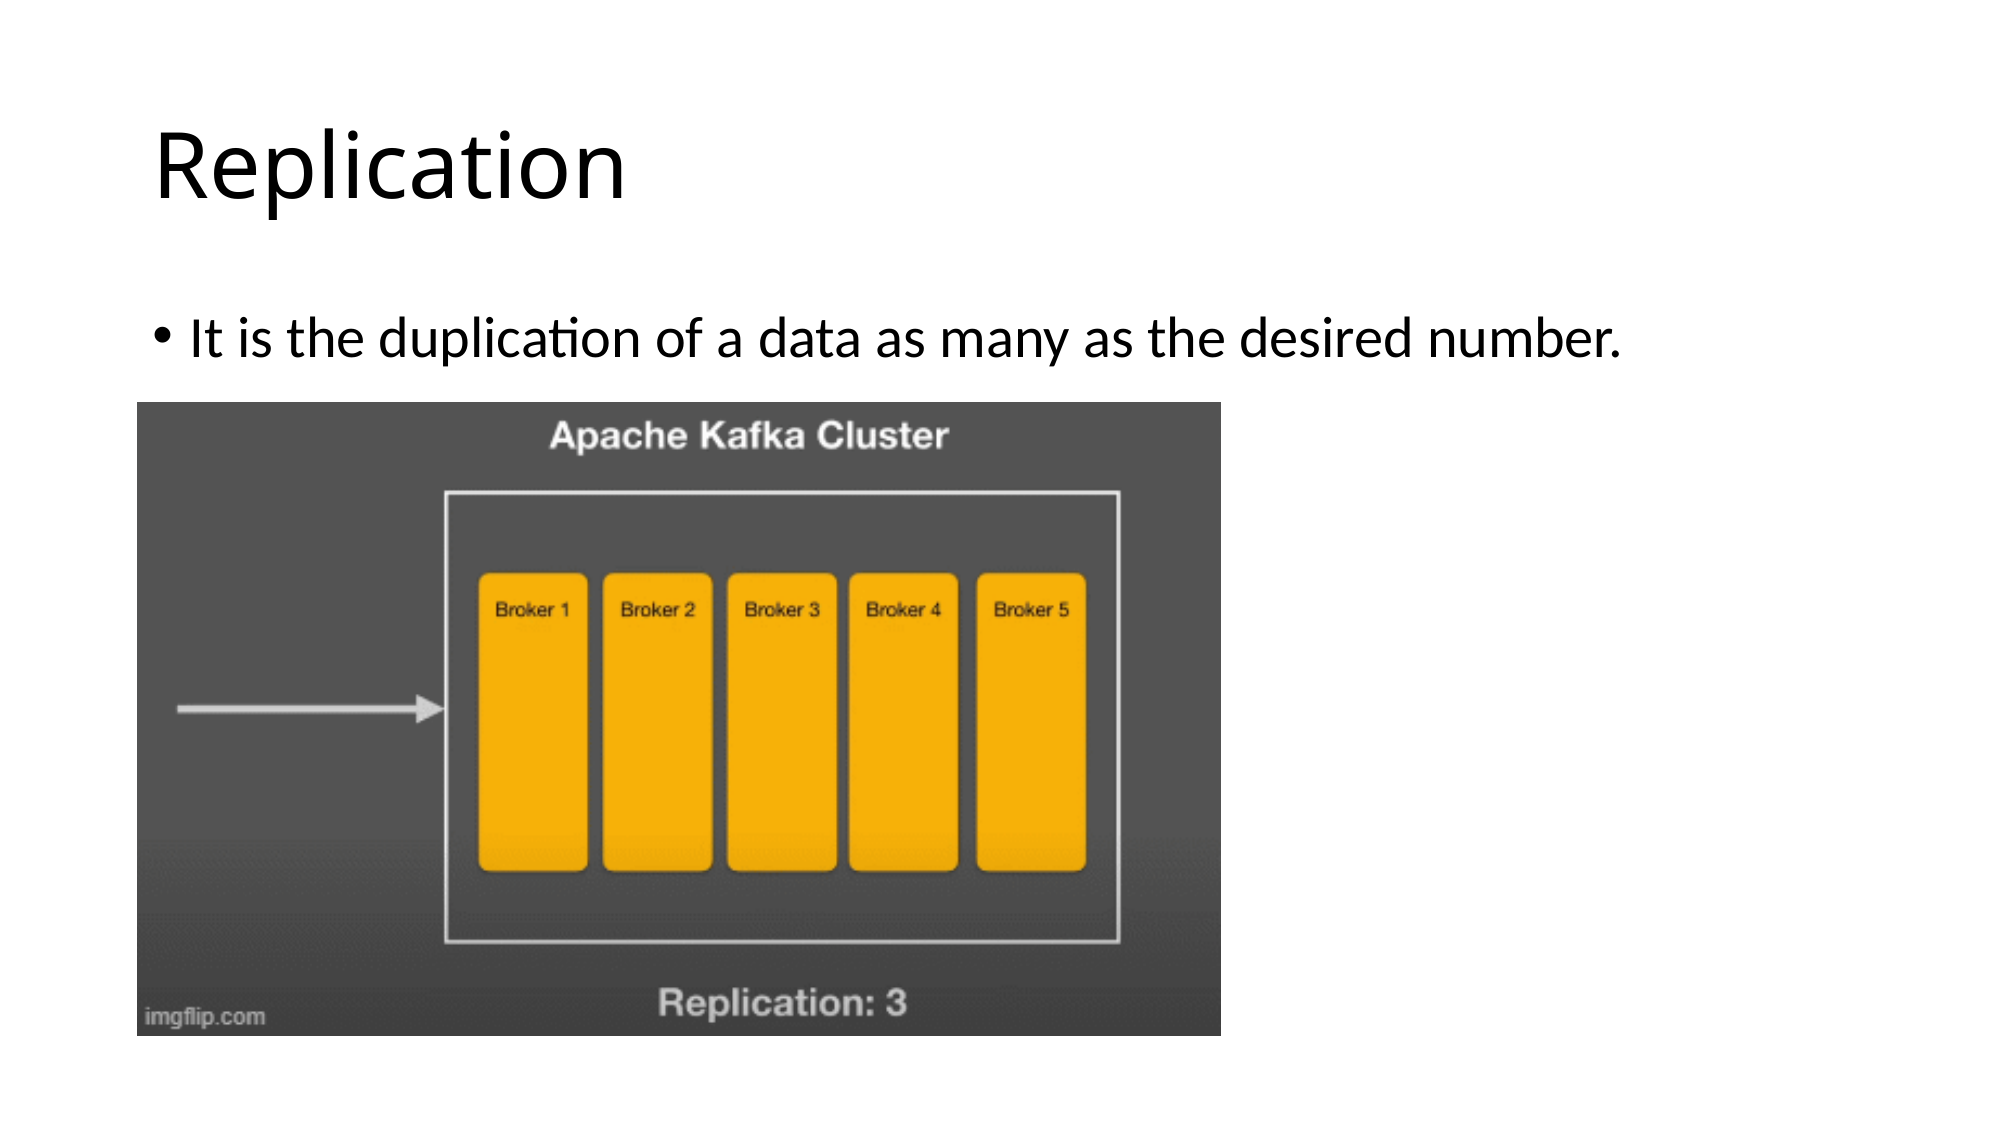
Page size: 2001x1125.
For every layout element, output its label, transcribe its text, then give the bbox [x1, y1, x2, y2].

title Replication [137, 59, 1863, 278]
list It is the duplication of a data as many as the desired number. [137, 299, 1863, 1014]
picture [137, 402, 1221, 1036]
